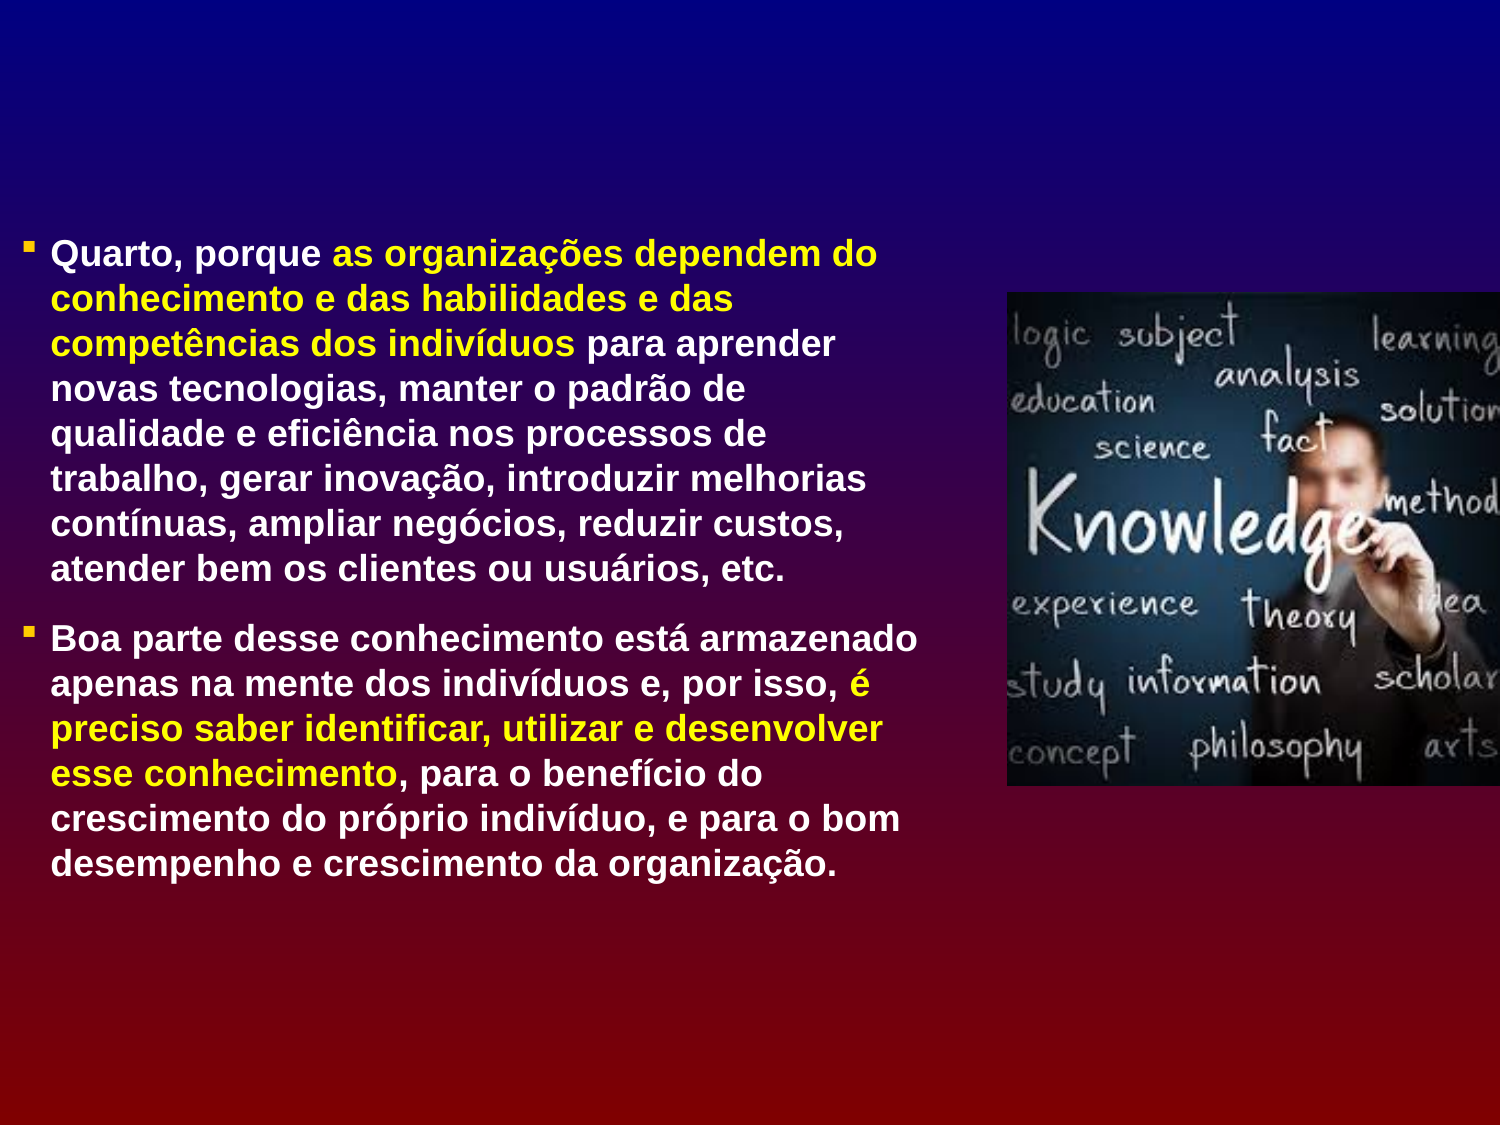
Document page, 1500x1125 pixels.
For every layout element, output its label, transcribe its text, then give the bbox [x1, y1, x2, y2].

picture [1007, 292, 1500, 786]
text_box Quarto, porque as organizações dependem do conhecimento e das habilidades e das competências dos indivíduos para aprender novas tecnologias, manter o padrão de qualidade e eficiência nos processos de trabalho, gerar inovação, introduzir melhorias contínuas, ampliar negócios, reduzir custos, atender bem os clientes ou usuários, etc. Boa parte desse conhecimento está armazenado apenas na mente dos indivíduos e, por isso, é preciso saber identificar, utilizar e desenvolver esse conhecimento, para o benefício do crescimento do próprio indivíduo, e para o bom desempenho e crescimento da organização. [5, 221, 939, 904]
